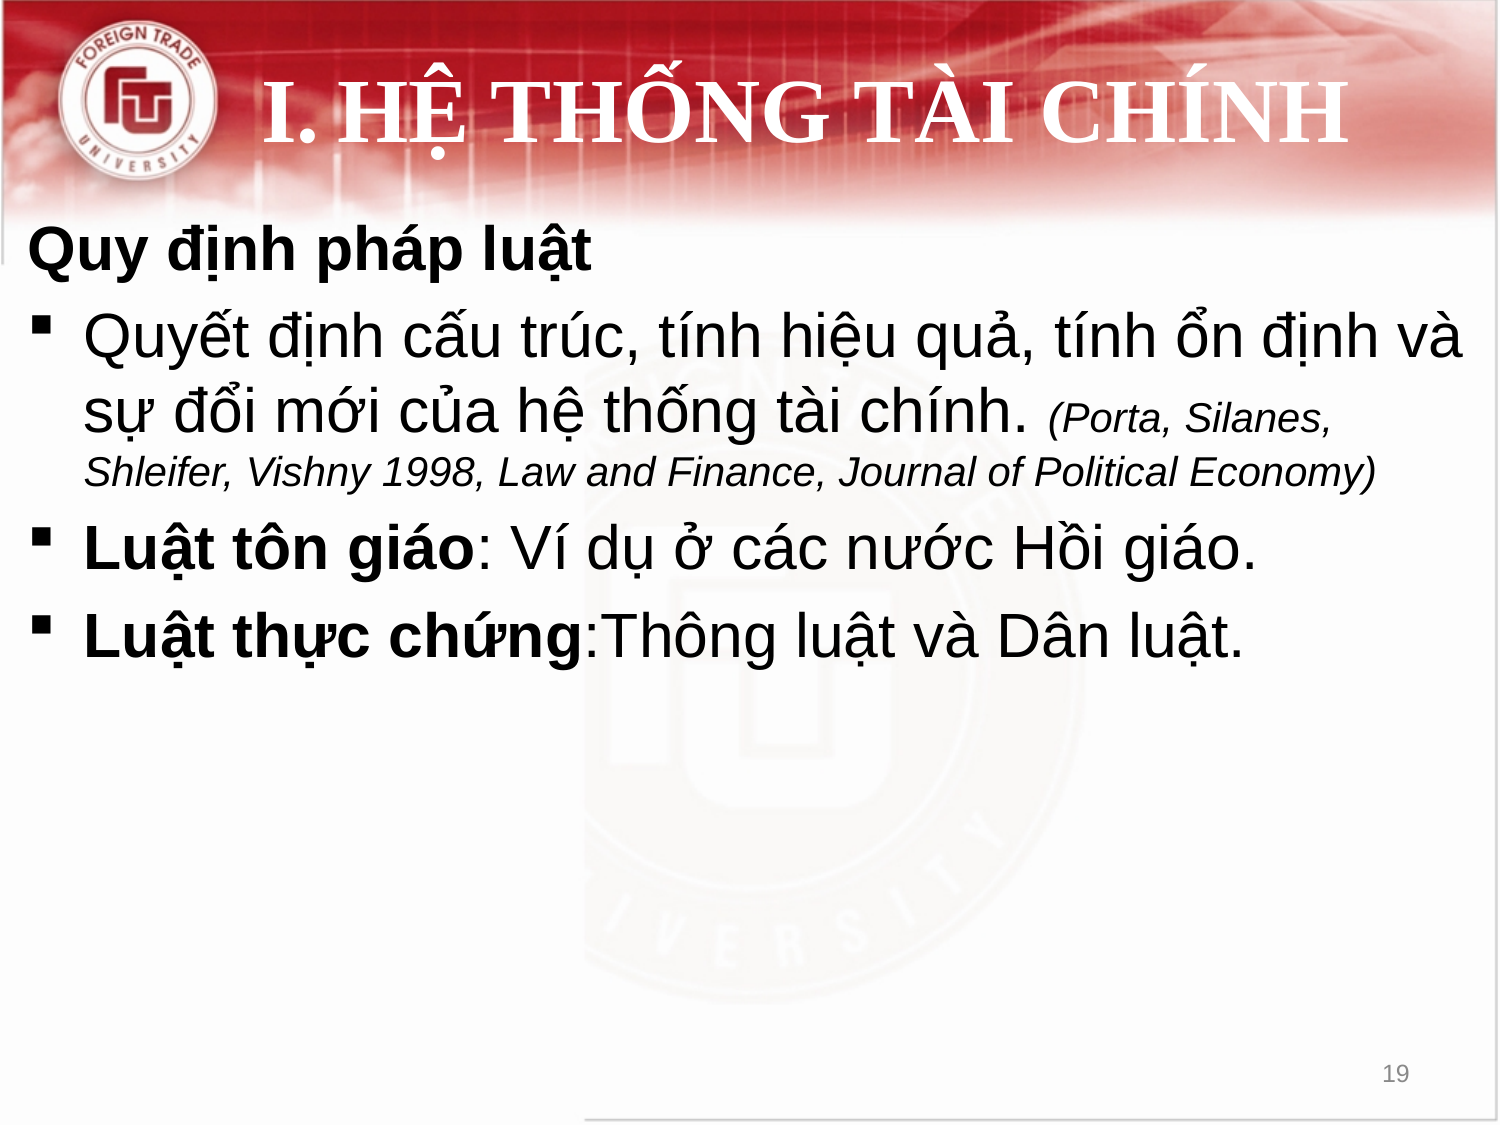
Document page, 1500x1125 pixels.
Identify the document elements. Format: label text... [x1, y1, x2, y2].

picture [0, 0, 1500, 1125]
title I. HỆ THỐNG TÀI CHÍNH [245, 23, 1500, 188]
slide_number 19 [1074, 1042, 1425, 1103]
list Quy định pháp luật Quyết định cấu trúc, tính hiệu quả, tính ổn định và sự đổi mới của hệ thống tài chính. (Porta, Silanes, Shleifer, Vishny 1998, Law and Finance, Journal of Political Economy) Luật tôn giáo: Ví dụ ở các nước Hồi giáo. Luật thực chứng:Thông luật và Dân luật. [12, 199, 1500, 971]
